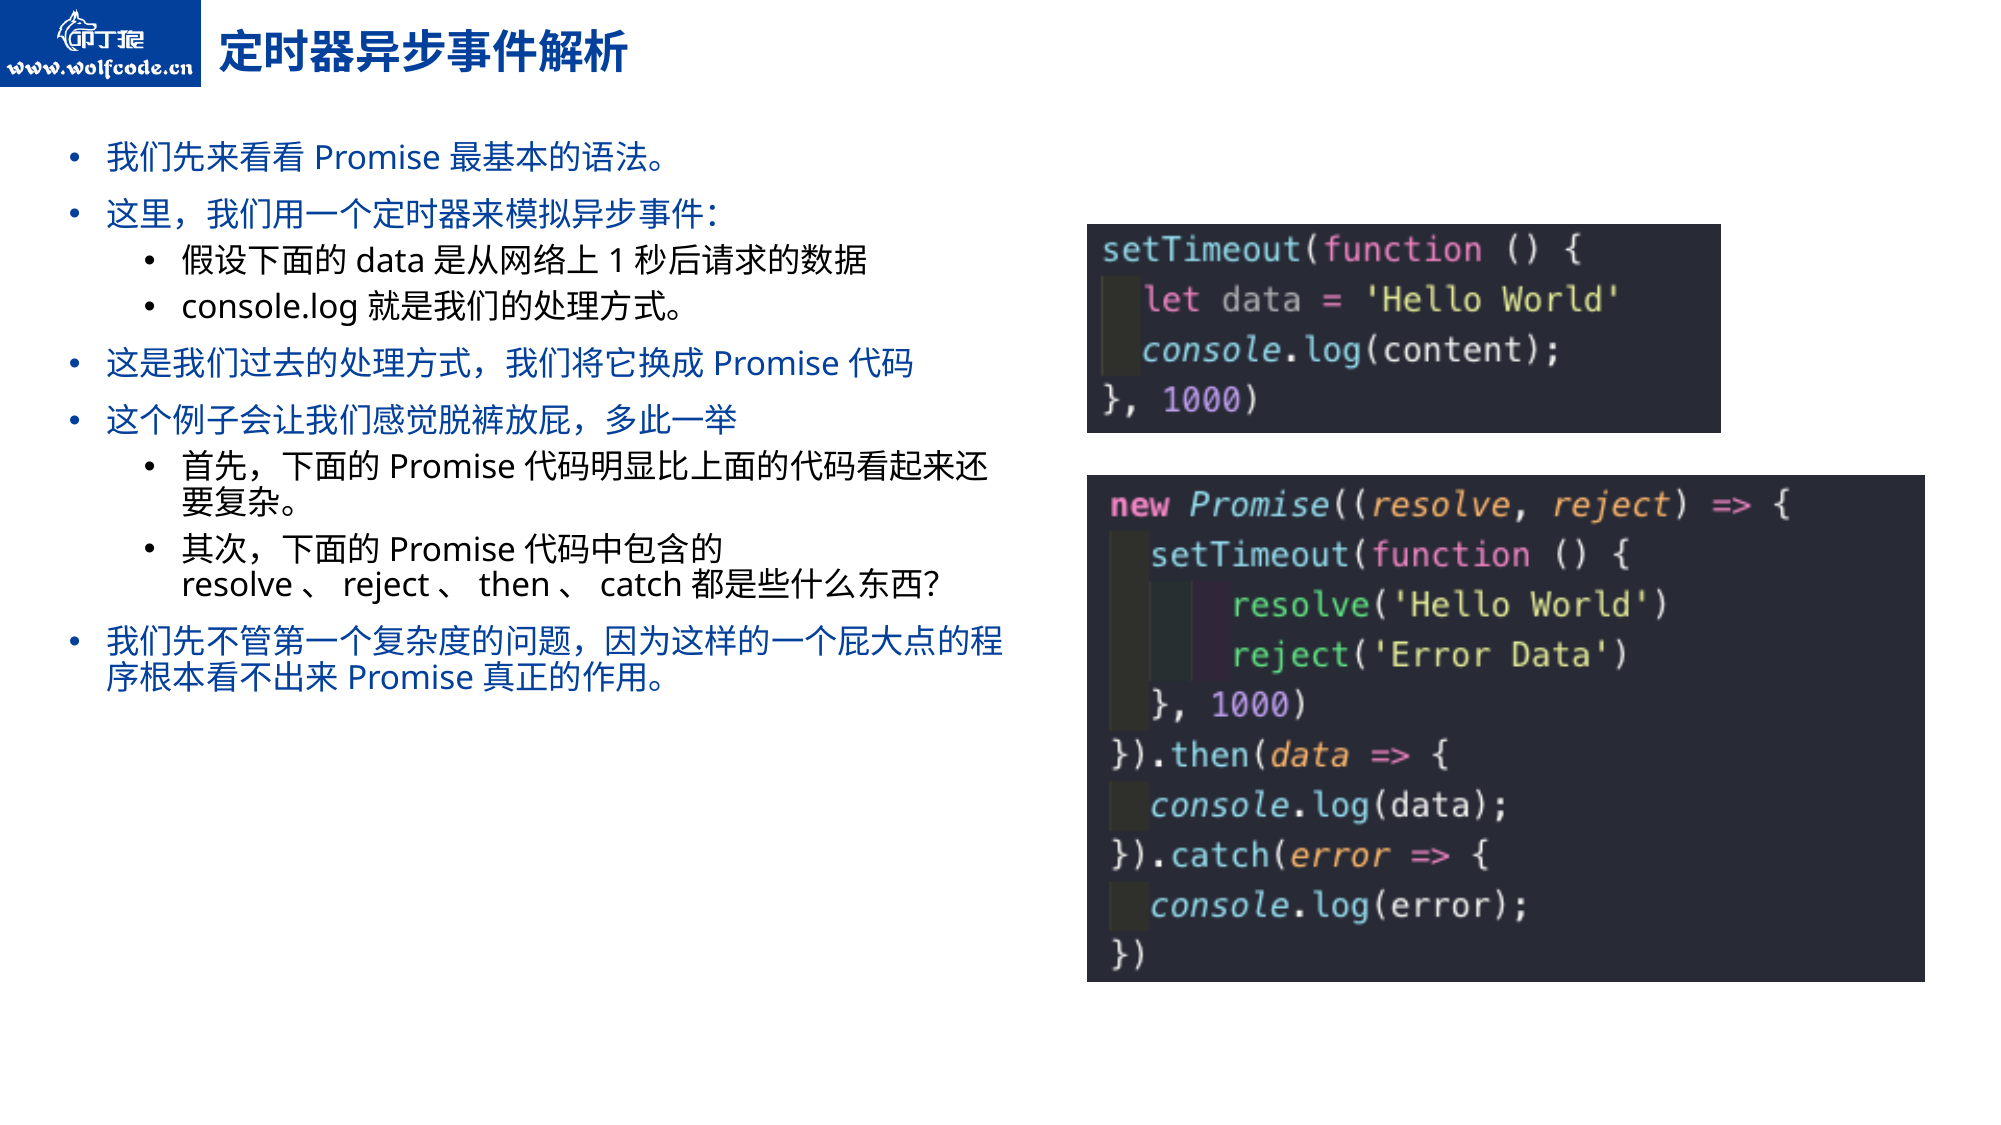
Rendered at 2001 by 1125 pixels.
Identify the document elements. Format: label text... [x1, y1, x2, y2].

title 定时器异步事件解析 [203, 21, 2000, 98]
picture [1087, 475, 1925, 983]
picture [0, 0, 201, 87]
list 我们先来看看Promise最基本的语法。 这里，我们用一个定时器来模拟异步事件： 假设下面的data是从网络上1秒后请求的数据 console.log就是我们的处理方式。 这是我们过去的处理方式，我们将它换成Promise代码 这个例子会让我们感觉脱裤放屁，多此一举 首先，下面的Promise代码明显比上面的代码看起来还要复杂。 其次，下面的Promise代码中包含的resolve、reject、then、catch都是些什么东西？ 我们先不管第一个复杂度的问题，因为这样的一个屁大点的程序根本看不出来Promise真正的作用。 [54, 133, 1034, 891]
picture [1087, 224, 1721, 433]
